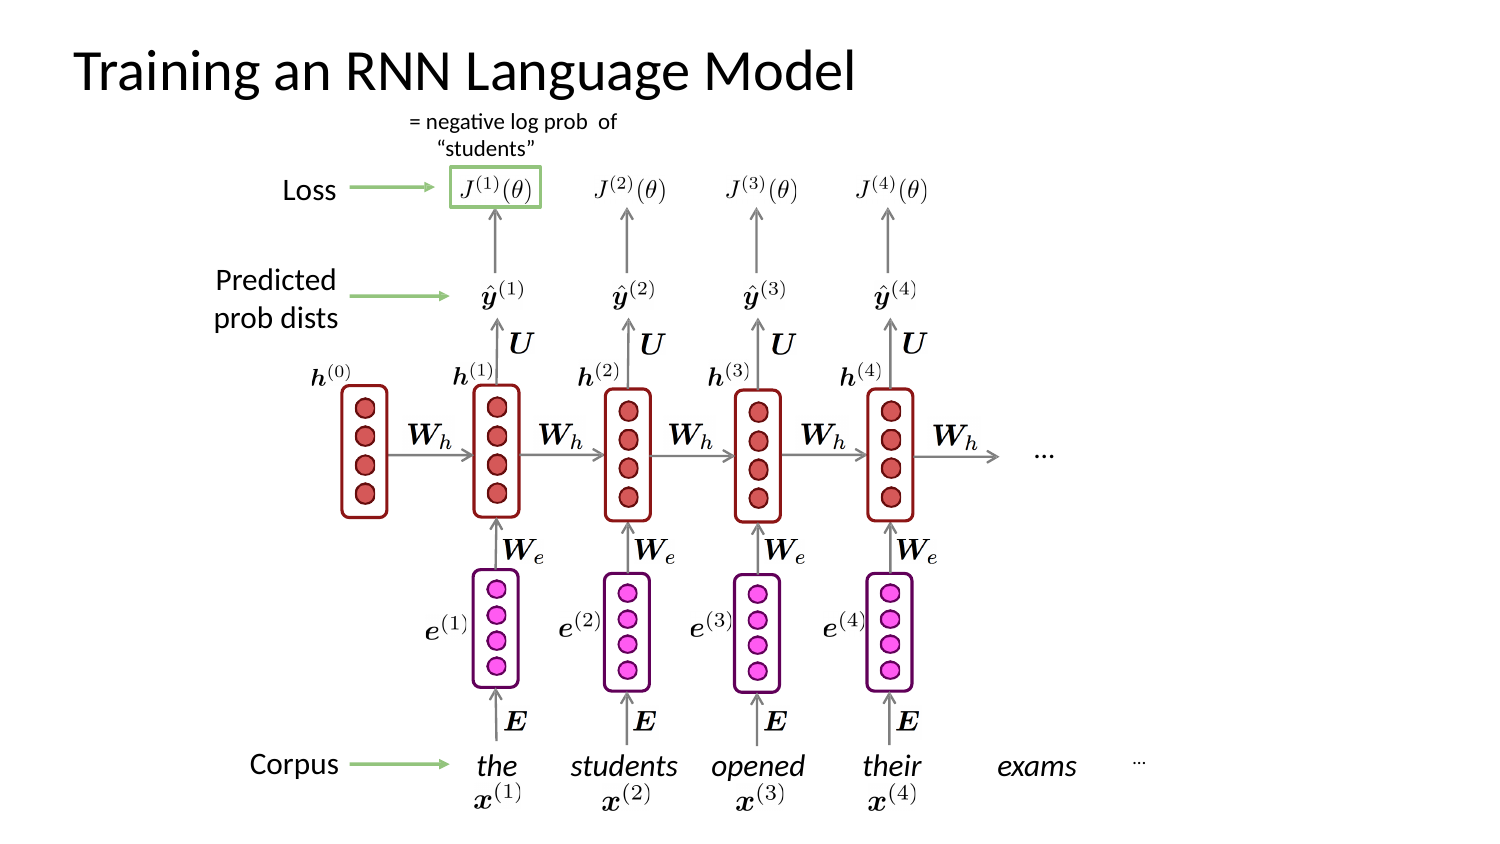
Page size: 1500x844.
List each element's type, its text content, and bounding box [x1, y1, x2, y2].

text_box [481, 282, 523, 310]
text_box … [1130, 744, 1147, 768]
text_box the [474, 755, 519, 783]
text_box [736, 783, 784, 811]
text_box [725, 175, 797, 274]
text_box their [860, 755, 923, 783]
text_box opened [709, 755, 807, 783]
text_box [349, 758, 450, 770]
text_box [349, 181, 436, 193]
text_box [602, 783, 650, 811]
title Training an RNN Language Model [71, 30, 1033, 174]
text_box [855, 175, 927, 274]
text_box [868, 783, 916, 811]
text_box [474, 782, 521, 809]
text_box [349, 290, 450, 302]
text_box students [568, 755, 680, 783]
text_box [743, 282, 785, 310]
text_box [450, 166, 541, 274]
text_box [612, 282, 654, 310]
text_box … [1032, 427, 1055, 465]
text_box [311, 317, 1000, 747]
text_box [874, 282, 916, 310]
text_box exams [995, 745, 1079, 783]
text_box Corpus [247, 743, 340, 781]
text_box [594, 175, 666, 274]
text_box = negative log prob of “students” Loss Predicted prob dists [211, 174, 650, 335]
